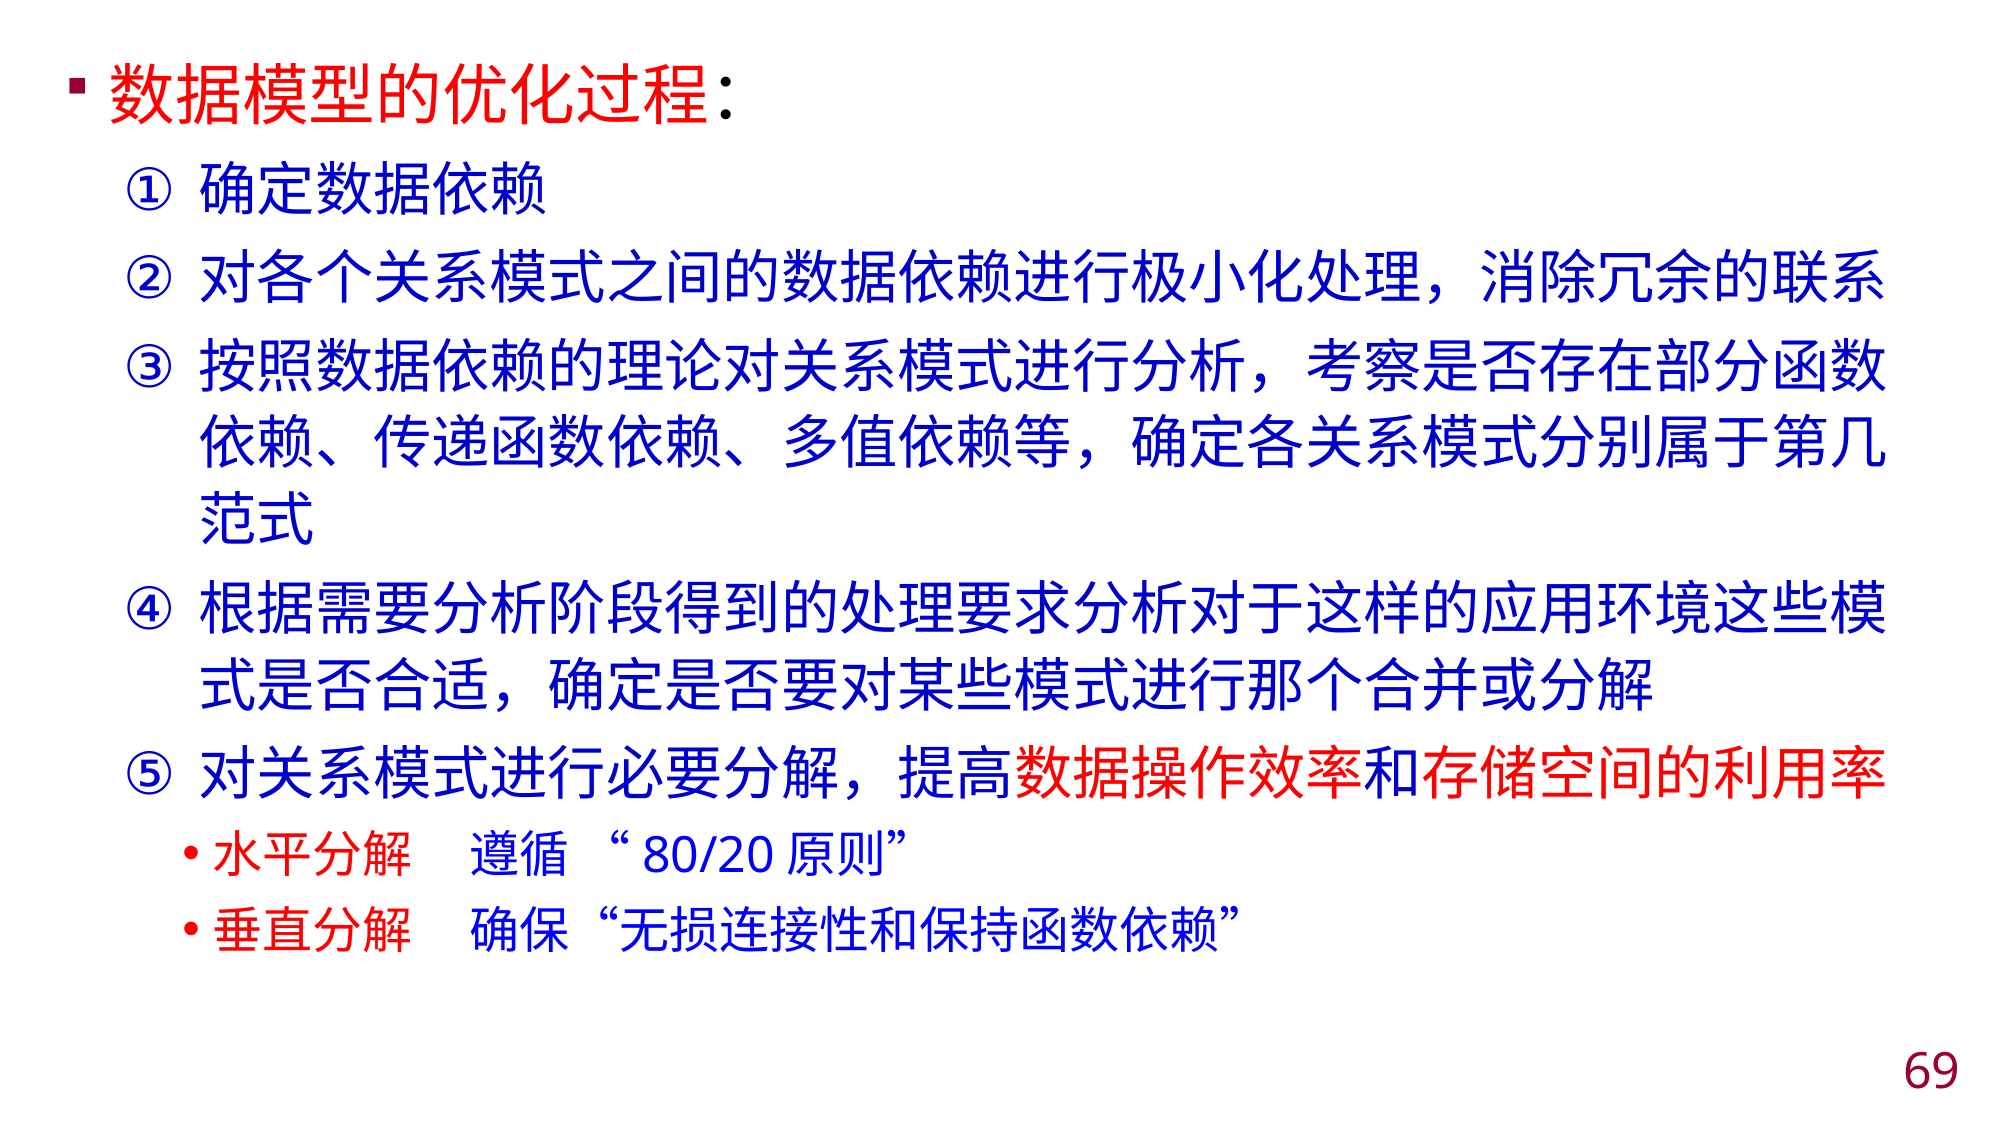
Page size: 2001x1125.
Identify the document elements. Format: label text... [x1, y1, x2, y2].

list 数据模型的优化过程： 确定数据依赖 对各个关系模式之间的数据依赖进行极小化处理，消除冗余的联系 按照数据依赖的理论对关系模式进行分析，考察是否存在部分函数依赖、传递函数依赖、多值依赖等，确定各关系模式分别属于第几范式 根据需要分析阶段得到的处理要求分析对于这样的应用环境这些模式是否合适，确定是否要对某些模式进行那个合并或分解 对关系模式进行必要分解，提高数据操作效率和存储空间的利用率 水平分解 遵循 “80/20原则” 垂直分解 确保“无损连接性和保持函数依赖” [50, 37, 1925, 1073]
slide_number 68 [1550, 1048, 1975, 1096]
